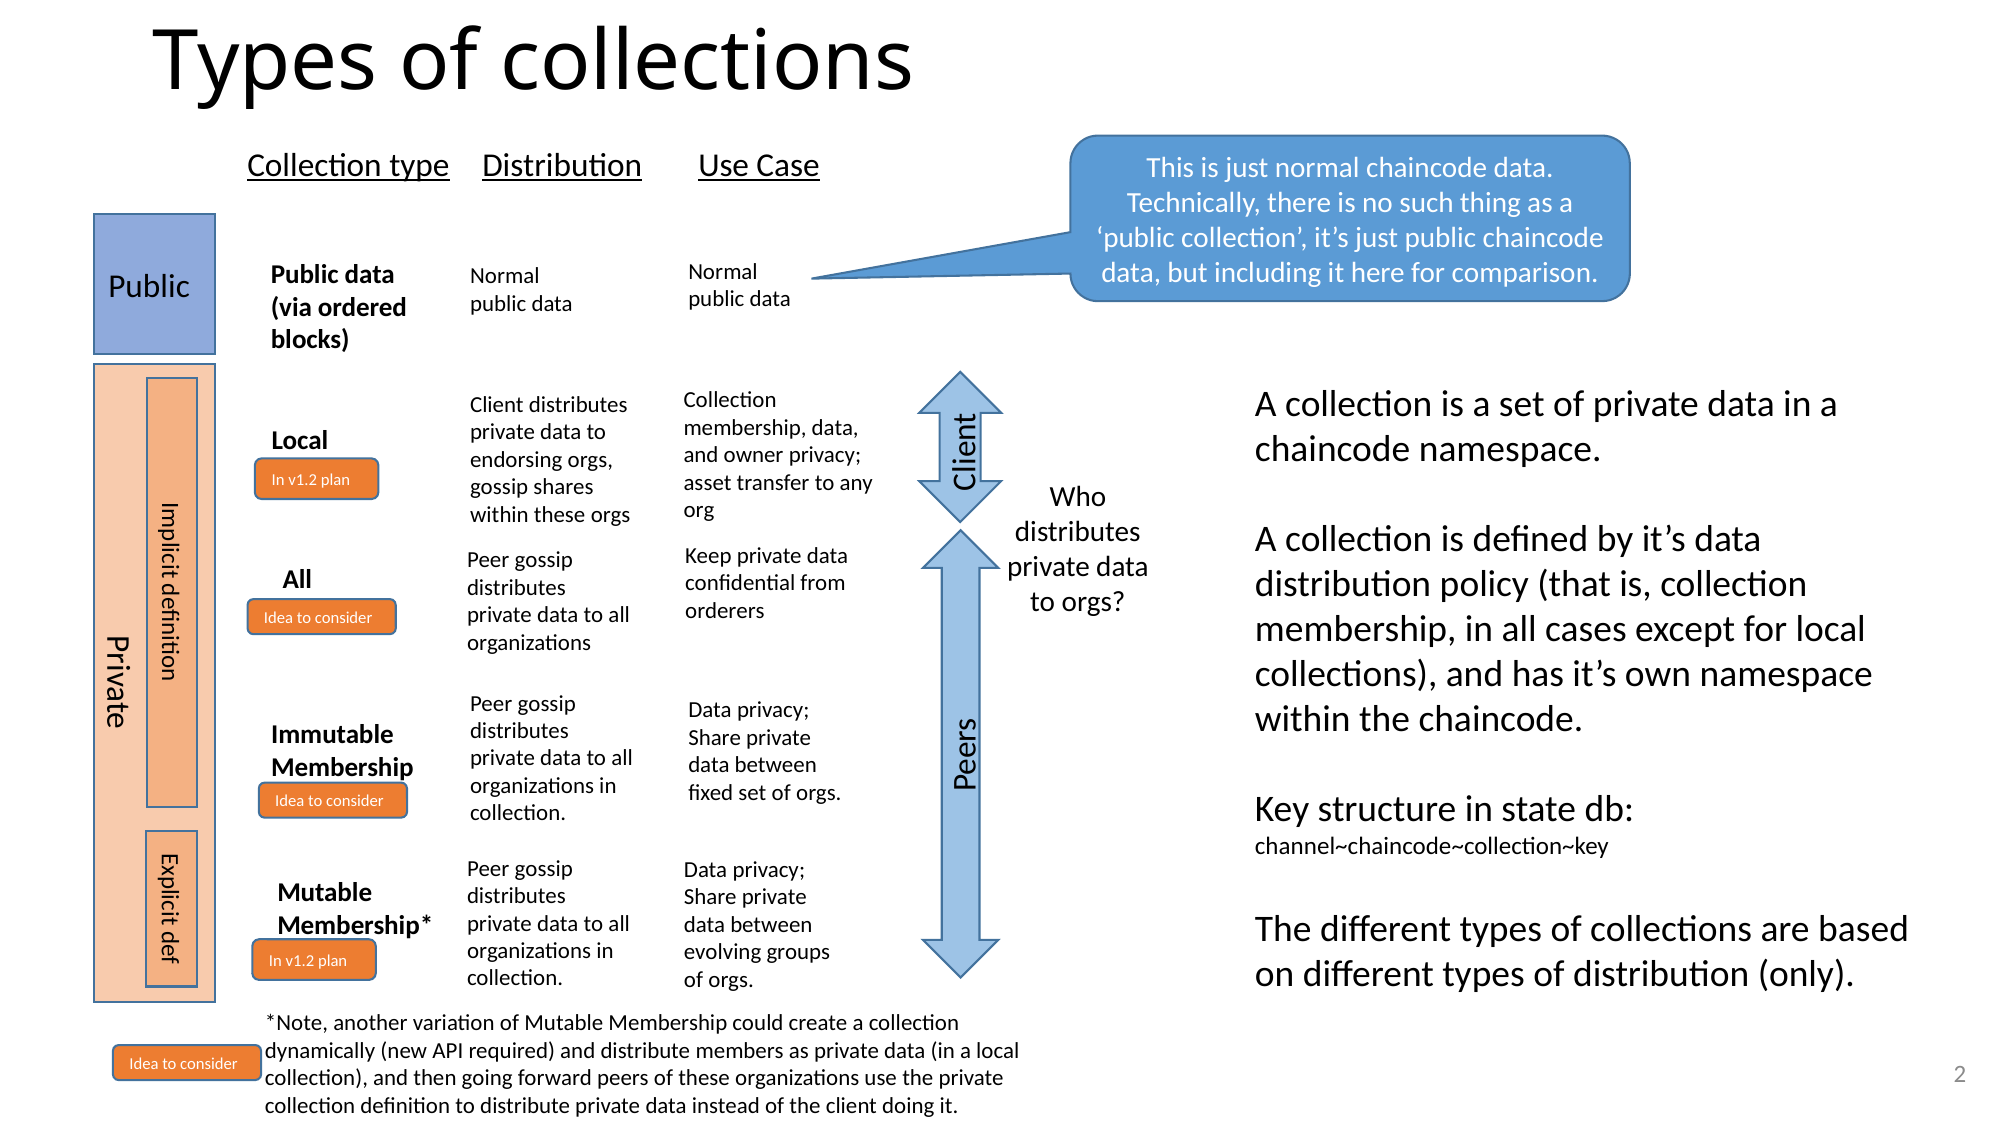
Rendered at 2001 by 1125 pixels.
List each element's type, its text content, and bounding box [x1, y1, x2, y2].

text_box Explicit def [145, 830, 198, 988]
text_box [916, 480, 934, 498]
slide_number 2 [1531, 1042, 1982, 1103]
text_box In v1.2 plan [253, 457, 380, 501]
text_box Collection type [232, 135, 465, 191]
text_box Idea to consider [111, 1044, 263, 1082]
text_box In v1.2 plan [251, 938, 377, 981]
text_box Implicit definition [146, 377, 198, 808]
title Types of collections [137, 9, 1863, 116]
text_box Use Case [683, 135, 835, 191]
text_box Peer gossip distributes private data to all organizations [452, 537, 648, 663]
text_box Peers [934, 522, 990, 988]
text_box Normal public data [673, 249, 821, 319]
text_box Distribution [467, 135, 658, 191]
text_box [949, 370, 971, 381]
text_box Mutable Membership* [262, 867, 449, 947]
text_box A collection is a set of private data in a chaincode namespace. A collection is defined by it’s data distribution policy (that is, collection membership, in all cases except for local collections), and has it’s own namespace within the chaincode. Key structure in state db: channel~chaincode~collection~key The different types of collections are based on different types of distribution (only). [1240, 371, 1939, 1002]
text_box Data privacy; Share private data between evolving groups of orgs. [669, 846, 865, 999]
text_box Private [93, 363, 216, 1003]
text_box Local [256, 415, 344, 459]
text_box All [267, 553, 328, 598]
text_box Keep private data confidential from orderers [670, 532, 867, 631]
text_box Peer gossip distributes private data to all organizations in collection. [452, 845, 648, 998]
text_box Who distributes private data to orgs? [989, 470, 1167, 625]
text_box [916, 396, 934, 414]
text_box Idea to consider [246, 598, 397, 636]
text_box [990, 938, 1001, 950]
text_box *Note, another variation of Mutable Membership could create a collection dynamically (new API required) and distribute members as private data (in a local collection), and then going forward peers of these organizations use the private collection definition to distribute private data instead of the client doing it. [250, 1000, 1071, 1125]
text_box [920, 555, 934, 569]
text_box Normal public data [455, 253, 602, 324]
text_box Public [93, 213, 216, 355]
text_box [990, 400, 1004, 414]
text_box Client [934, 381, 990, 522]
text_box Immutable Membership [256, 709, 429, 790]
text_box Public data (via ordered blocks) [256, 249, 423, 362]
text_box Data privacy; Share private data between fixed set of orgs. [673, 687, 870, 813]
text_box This is just normal chaincode data. Technically, there is no such thing as a ‘public collection’, it’s just public chaincode data, but including it here for comparison. [811, 134, 1631, 303]
text_box Client distributes private data to endorsing orgs, gossip shares within these orgs [455, 381, 651, 534]
text_box Collection membership, data, and owner privacy; asset transfer to any org [668, 377, 889, 530]
text_box Peer gossip distributes private data to all organizations in collection. [455, 680, 651, 833]
text_box Idea to consider [257, 781, 409, 819]
text_box [920, 938, 934, 953]
